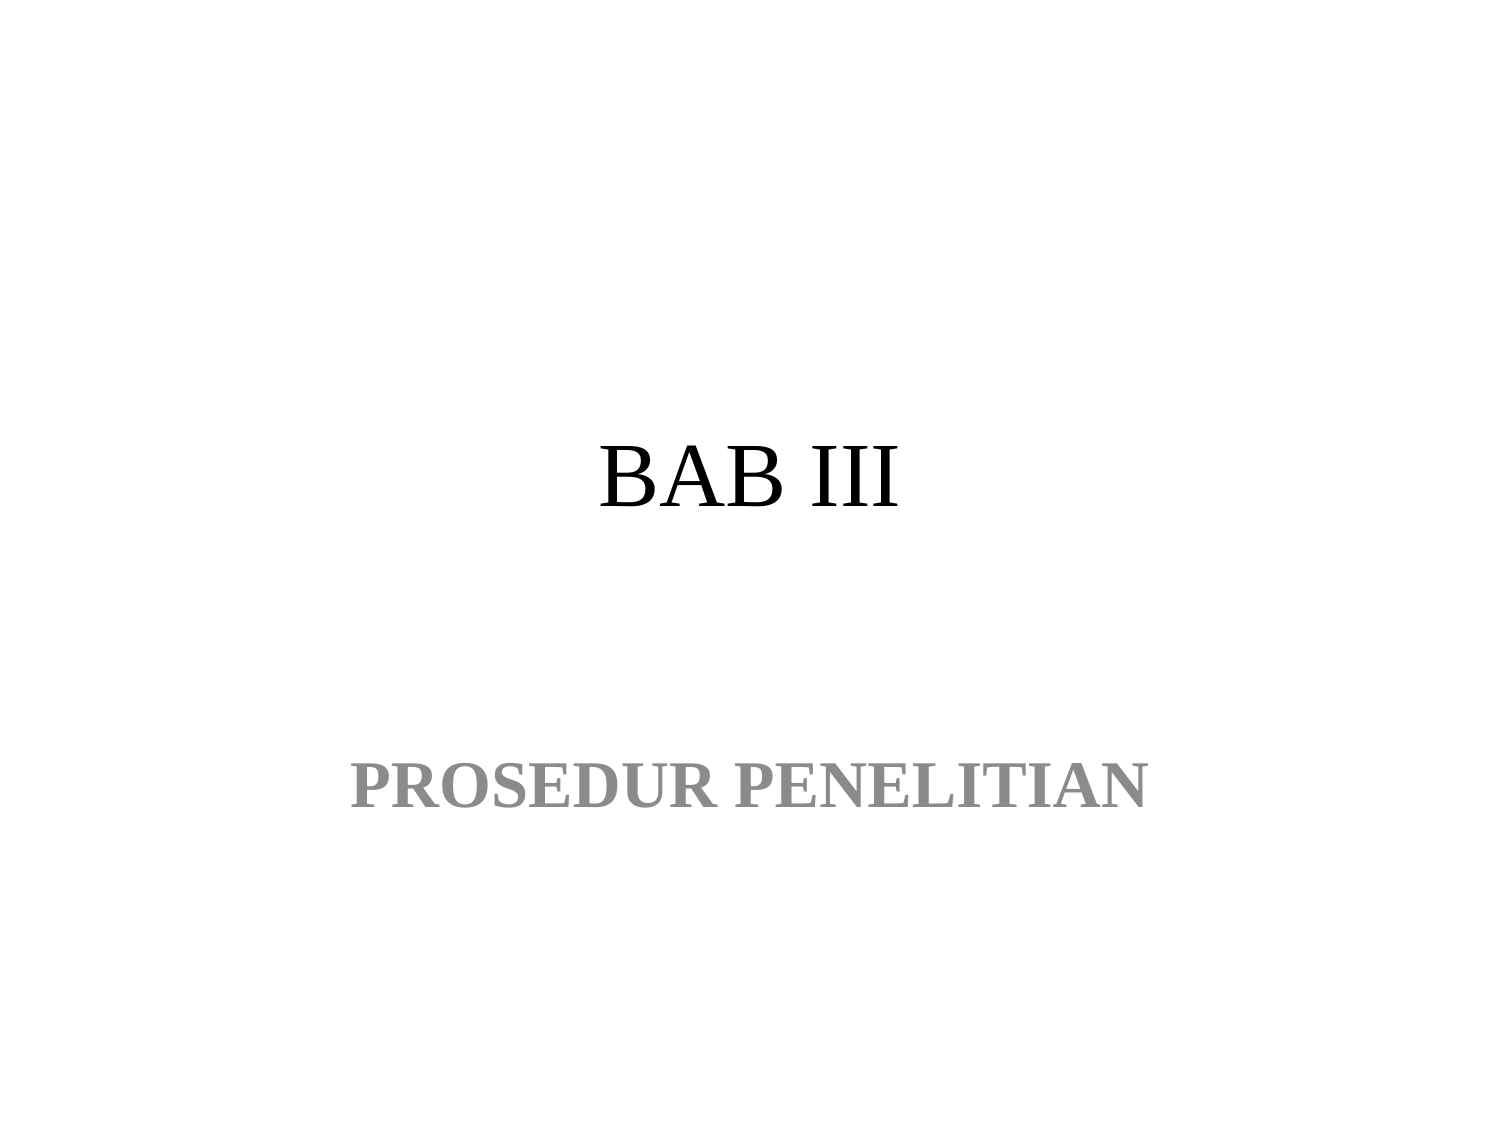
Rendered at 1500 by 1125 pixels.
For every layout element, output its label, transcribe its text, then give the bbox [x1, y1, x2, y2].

title BAB III [112, 349, 1388, 591]
subtitle PROSEDUR PENELITIAN [225, 637, 1275, 925]
